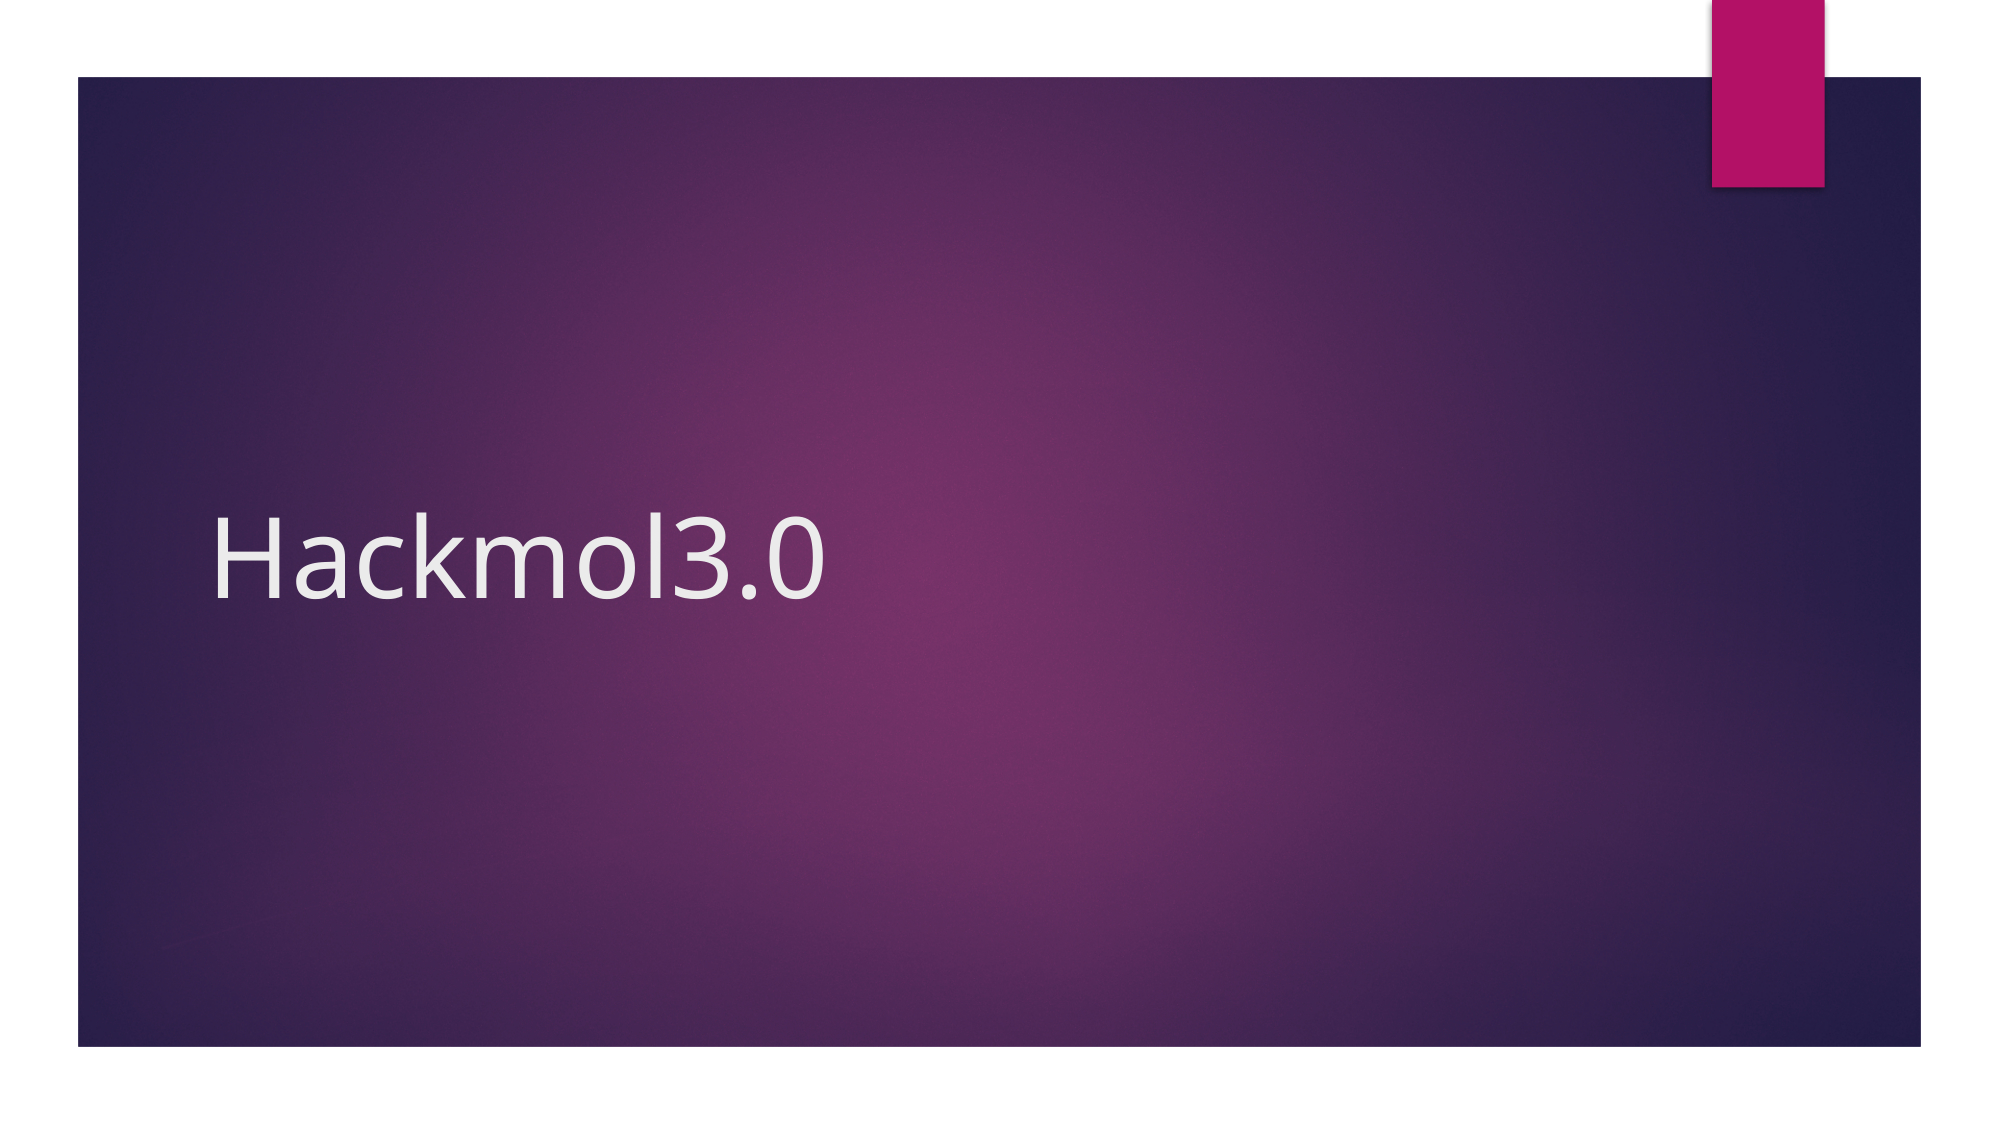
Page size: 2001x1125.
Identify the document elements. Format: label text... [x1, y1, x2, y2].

title Hackmol3.0 [192, 189, 1641, 629]
